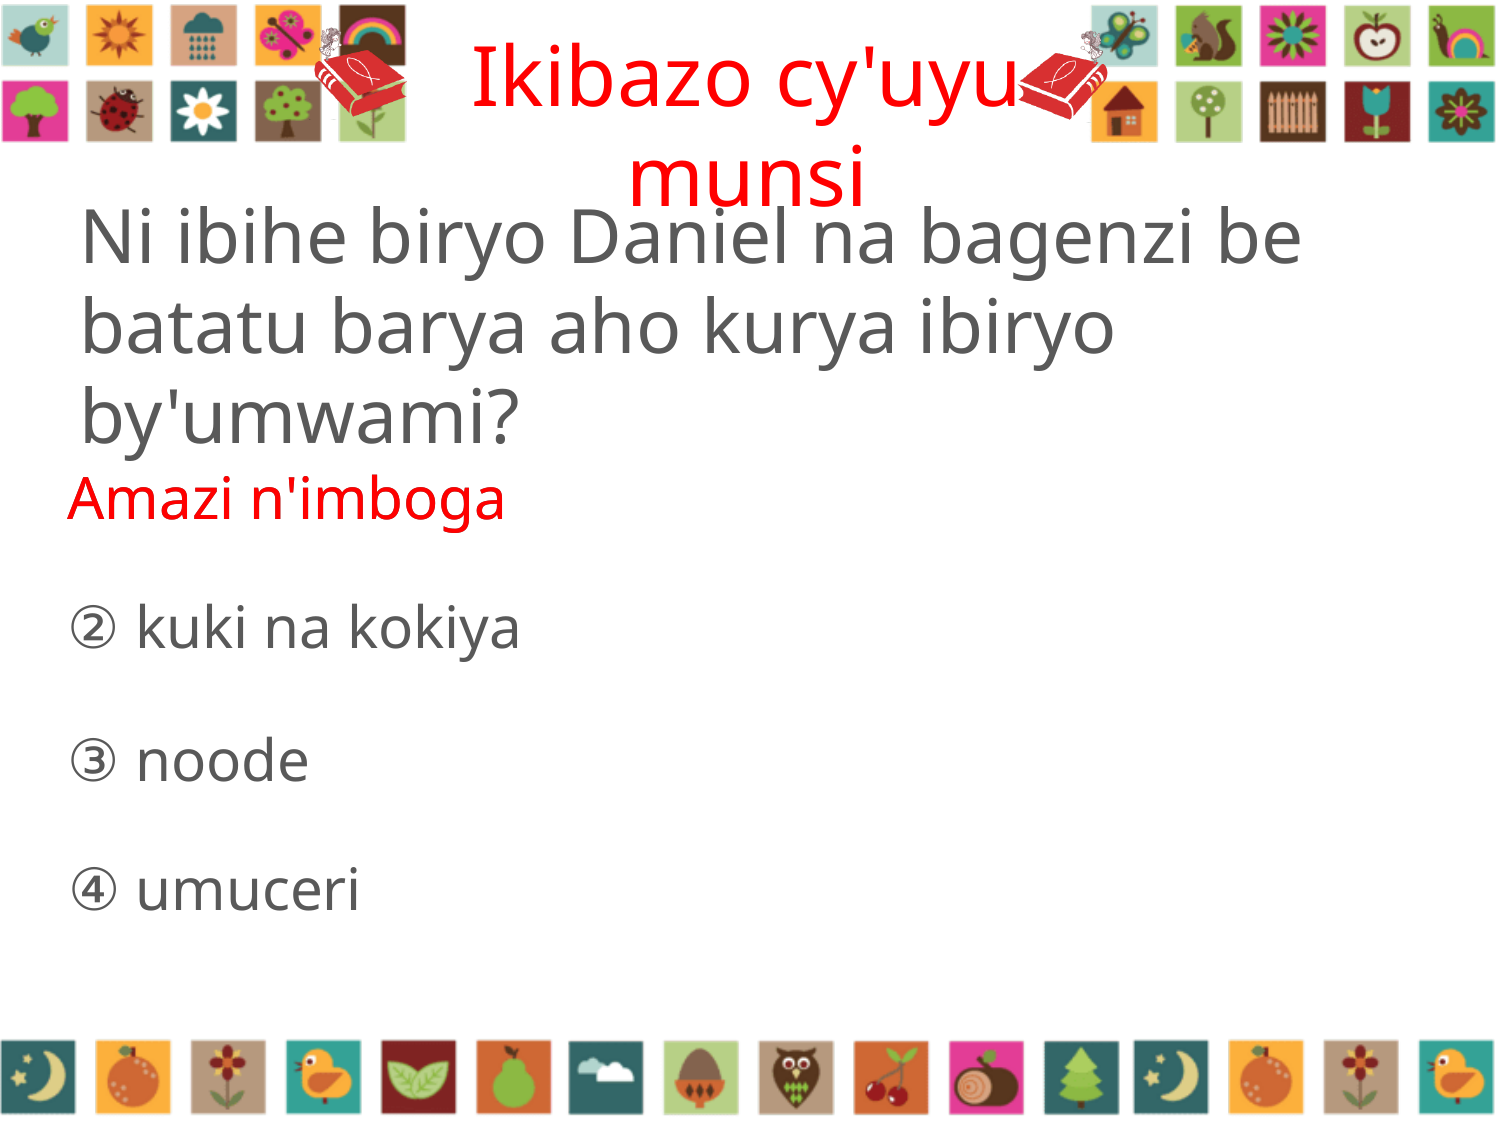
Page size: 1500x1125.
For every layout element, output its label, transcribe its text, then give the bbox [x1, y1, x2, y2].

text_box Ikibazo cy'uyu munsi [414, 16, 1080, 181]
text_box ④ umuceri [53, 844, 1483, 930]
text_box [0, 1028, 1500, 1118]
text_box Amazi n'imboga [52, 454, 1483, 539]
text_box ② kuki na kokiya [53, 582, 1436, 668]
text_box Ni ibihe biryo Daniel na bagenzi be batatu barya aho kurya ibiryo by'umwami? [64, 181, 1447, 454]
picture [0, 3, 439, 150]
text_box ③ noode [53, 716, 1483, 801]
picture [986, 3, 1500, 150]
